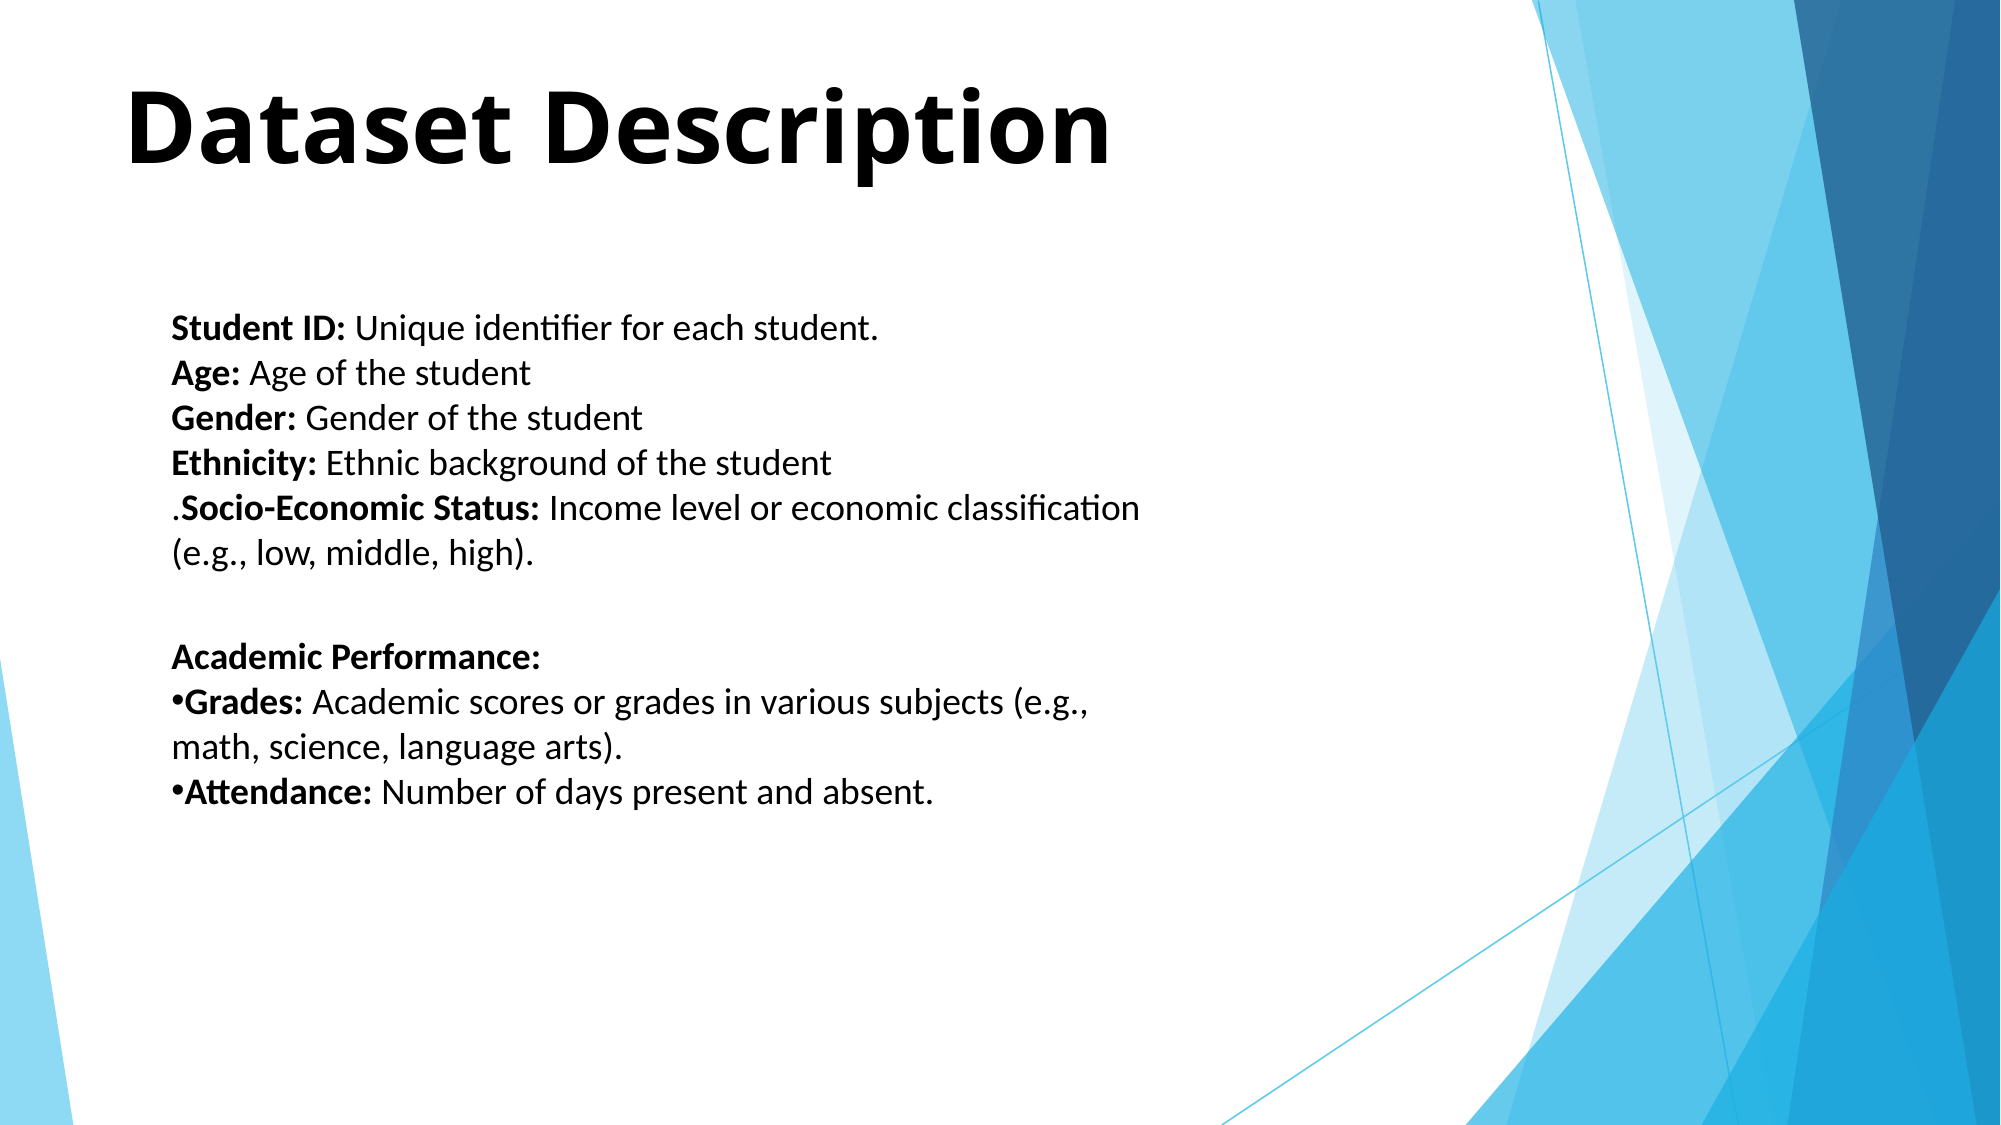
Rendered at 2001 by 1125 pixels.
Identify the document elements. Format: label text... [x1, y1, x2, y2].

text_box Student ID: Unique identifier for each student. Age: Age of the student Gender: Gender of the student Ethnicity: Ethnic background of the student .Socio-Economic Status: Income level or economic classification (e.g., low, middle, high). [156, 295, 1158, 581]
title Dataset Description [123, 63, 1877, 188]
text_box Academic Performance: Grades: Academic scores or grades in various subjects (e.g., math, science, language arts). Attendance: Number of days present and absent. [156, 625, 1158, 820]
